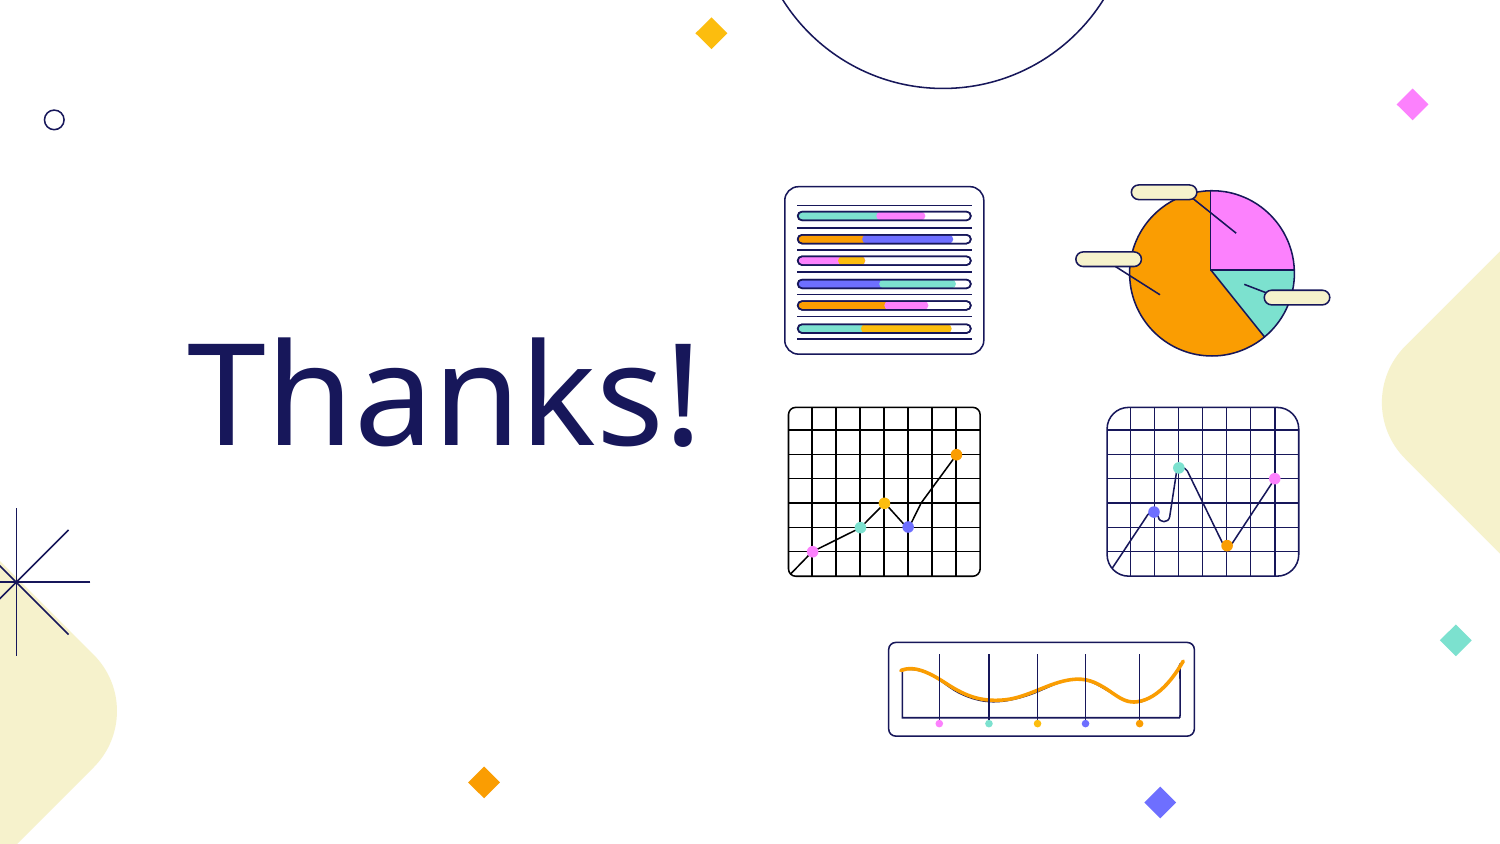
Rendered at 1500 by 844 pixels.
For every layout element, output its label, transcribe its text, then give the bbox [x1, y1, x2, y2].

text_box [888, 642, 1195, 737]
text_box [1075, 184, 1331, 357]
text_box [788, 407, 981, 577]
title Thanks! [172, 288, 903, 482]
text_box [784, 186, 985, 355]
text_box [1106, 407, 1299, 577]
